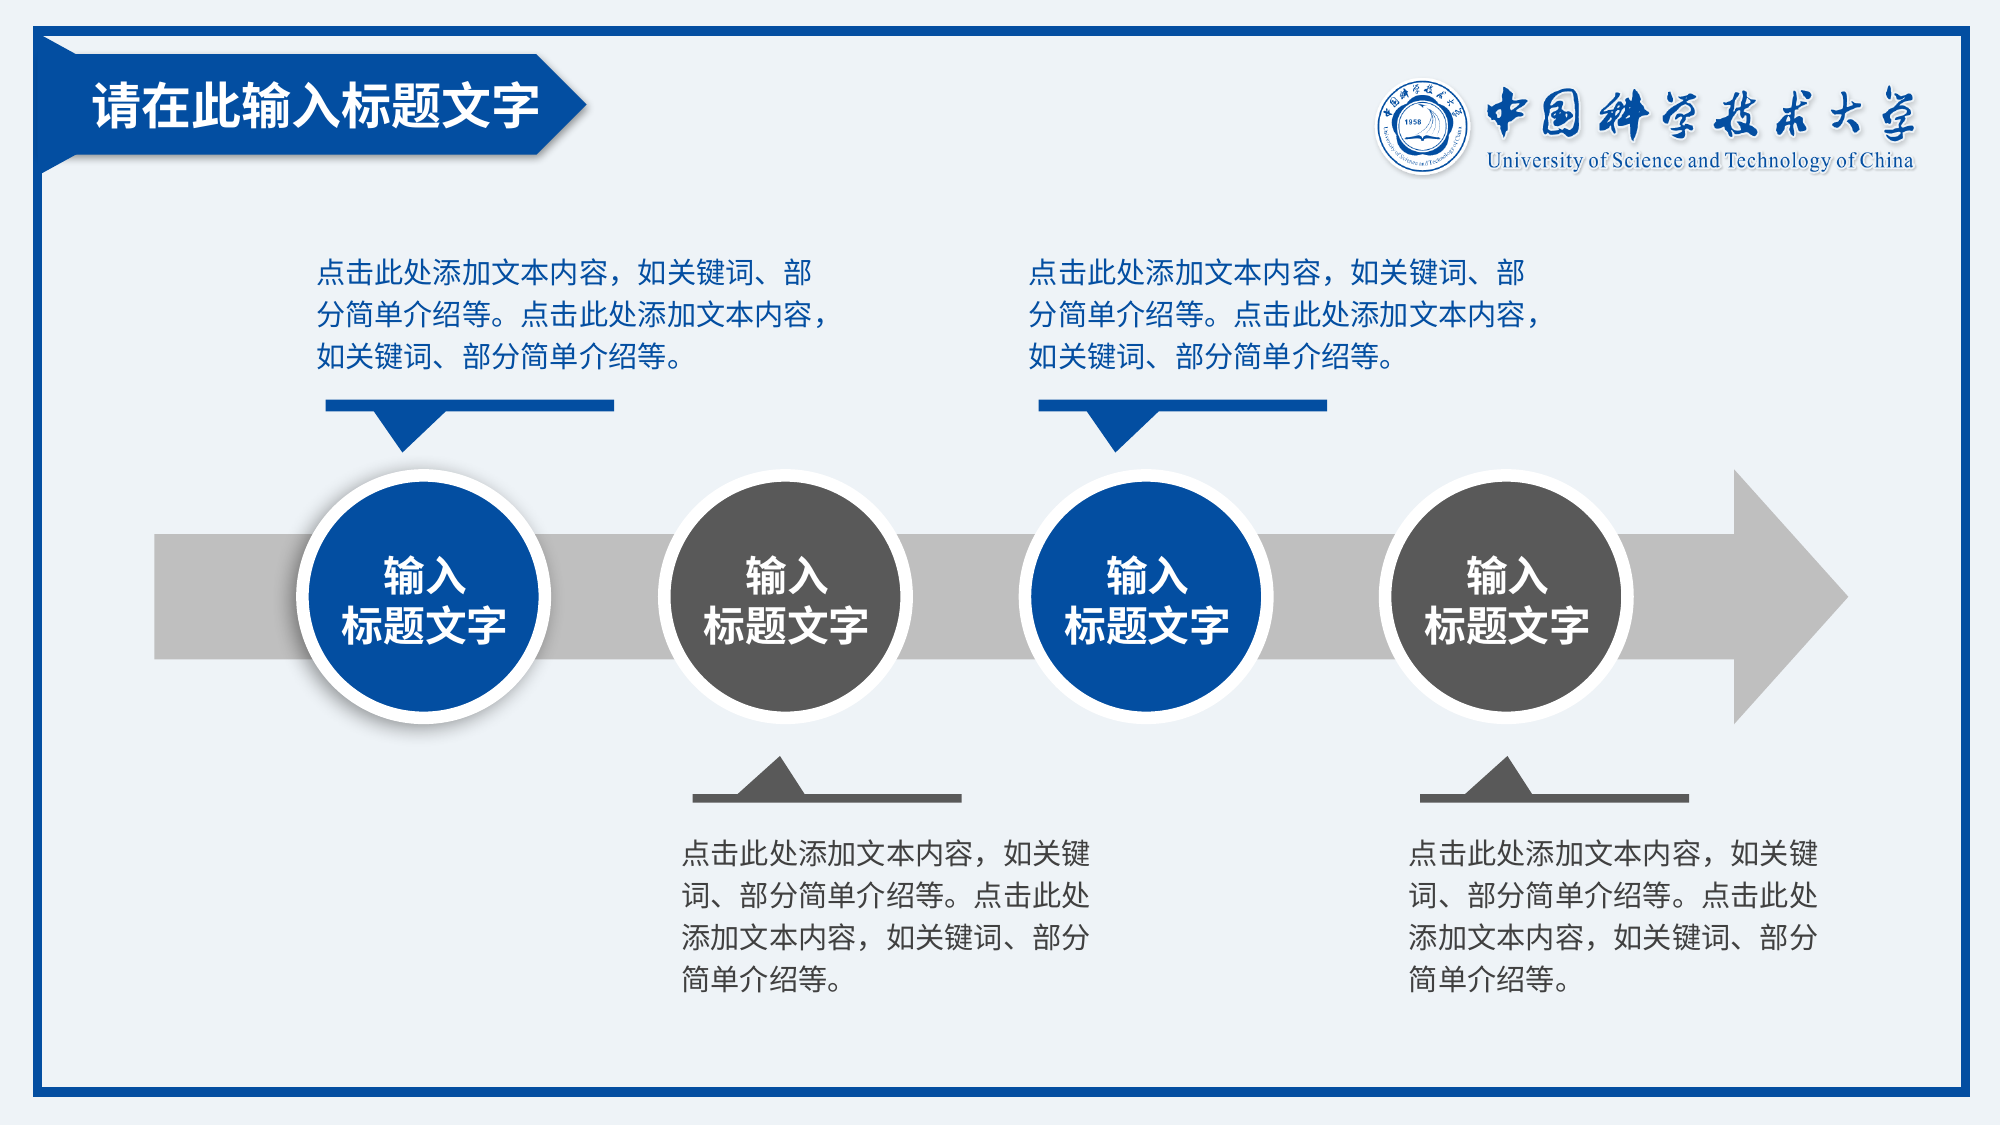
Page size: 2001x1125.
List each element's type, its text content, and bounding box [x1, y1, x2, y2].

text_box [692, 755, 962, 803]
picture [1335, 54, 1953, 198]
text_box [1251, 534, 1402, 660]
text_box [36, 30, 1966, 1093]
text_box [154, 534, 301, 660]
text_box 输入 标题文字 [270, 542, 581, 642]
text_box [890, 534, 1042, 660]
text_box [673, 642, 898, 718]
text_box [537, 534, 681, 660]
text_box [311, 642, 537, 718]
text_box 输入 标题文字 [632, 542, 942, 642]
text_box [1611, 469, 1849, 725]
text_box [1420, 755, 1690, 803]
text_box 点击此处添加文本内容，如关键词、部分简单介绍等。点击此处添加文本内容，如关键词、部分简单介绍等。 [1395, 821, 1849, 1004]
text_box [1038, 399, 1328, 453]
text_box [37, 33, 587, 176]
text_box [1398, 475, 1615, 542]
text_box [677, 475, 894, 542]
text_box 点击此处添加文本内容，如关键词、部分简单介绍等。点击此处添加文本内容，如关键词、部分简单介绍等。 [667, 821, 1121, 1004]
text_box [315, 475, 532, 542]
text_box [1393, 642, 1619, 718]
text_box [1033, 642, 1259, 718]
text_box [1037, 475, 1255, 542]
text_box 输入 标题文字 [1353, 542, 1663, 642]
text_box 点击此处添加文本内容，如关键词、部分简单介绍等。点击此处添加文本内容，如关键词、部分简单介绍等。 [1015, 241, 1549, 381]
text_box 输入 标题文字 [992, 542, 1303, 642]
text_box [325, 399, 615, 453]
text_box 点击此处添加文本内容，如关键词、部分简单介绍等。点击此处添加文本内容，如关键词、部分简单介绍等。 [302, 241, 836, 381]
